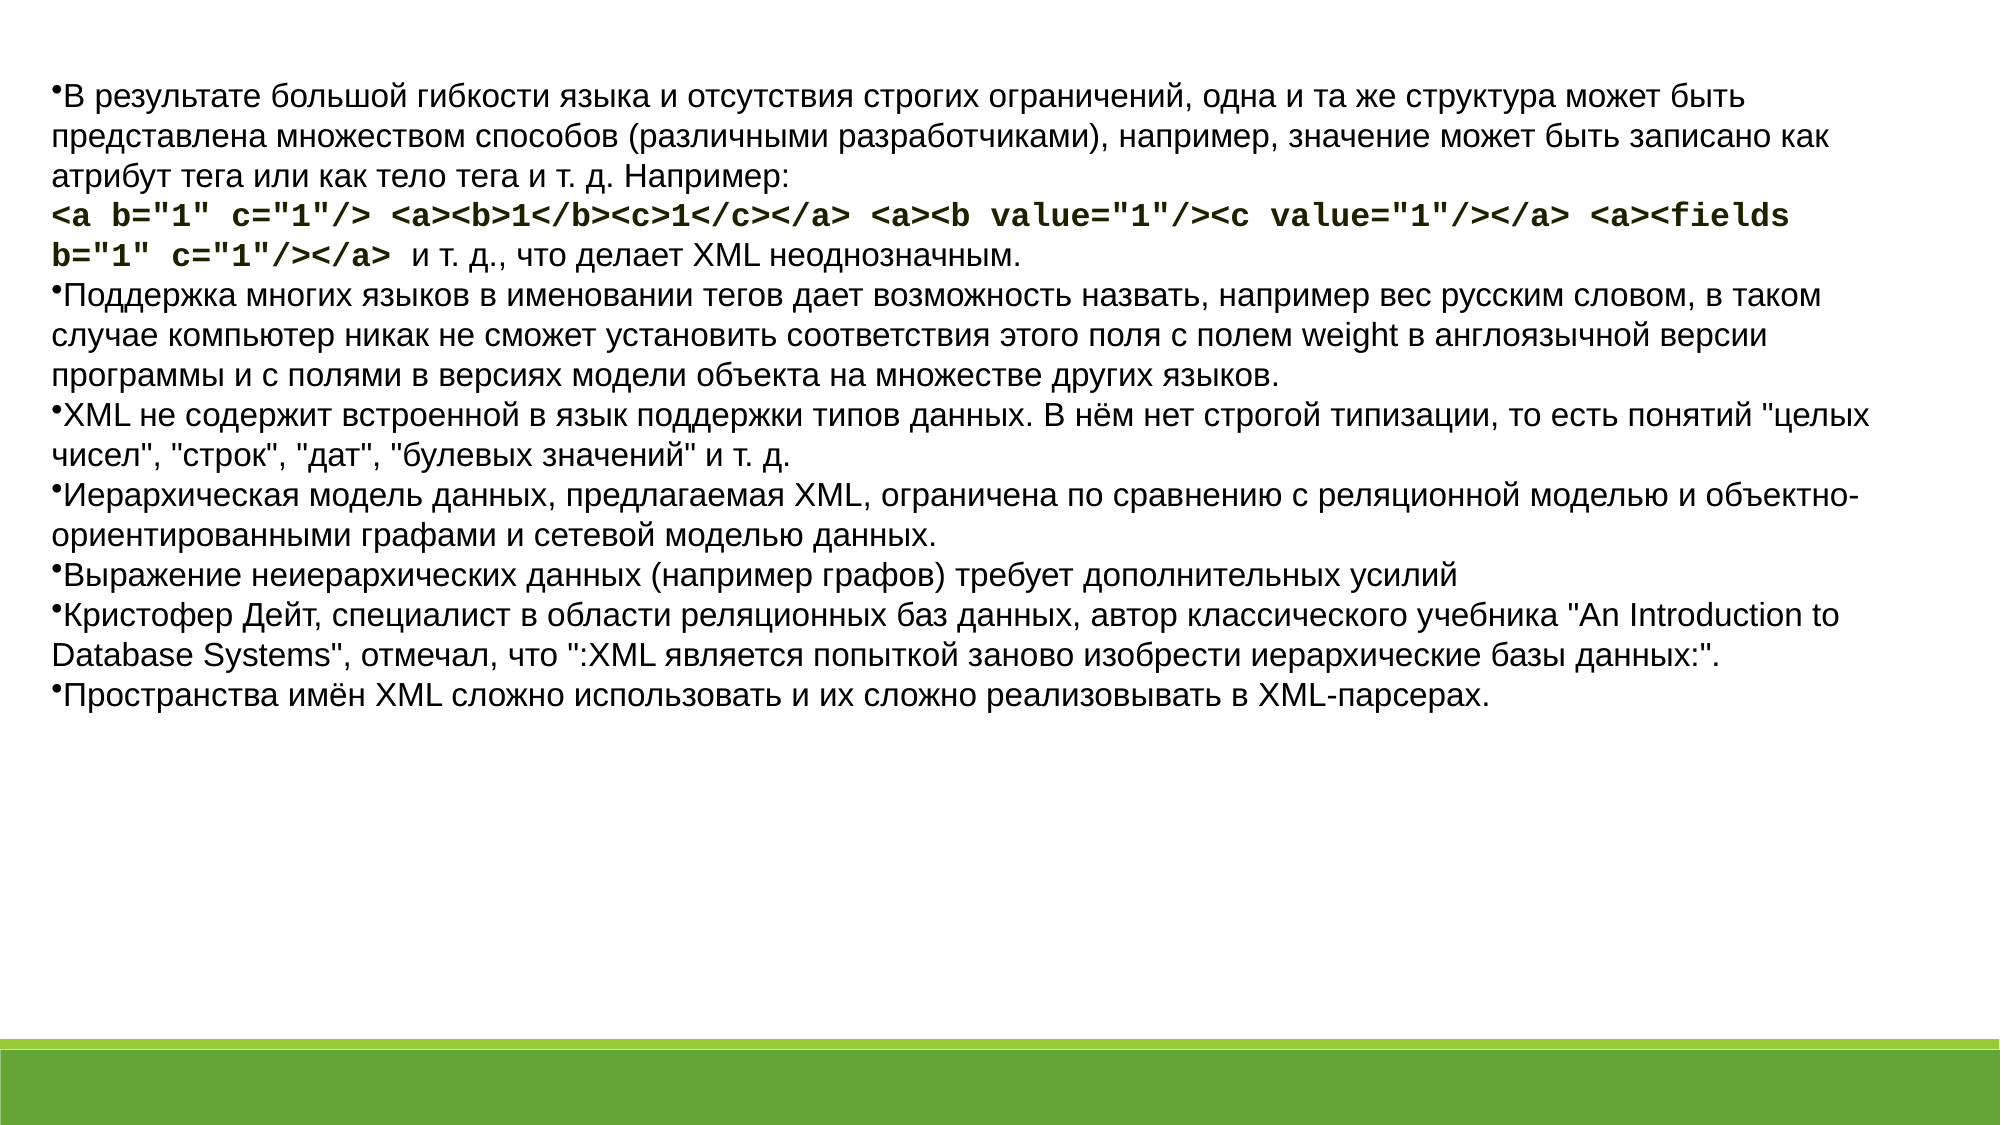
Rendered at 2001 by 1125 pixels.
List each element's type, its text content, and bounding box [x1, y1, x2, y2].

text_box В результате большой гибкости языка и отсутствия строгих ограничений, одна и та же структура может быть представлена множеством способов (различными разработчиками), например, значение может быть записано как атрибут тега или как тело тега и т. д. Например: <a b="1" c="1"/> <a><b>1</b><c>1</c></a> <a><b value="1"/><c value="1"/></a> <a><fields b="1" c="1"/></a> и т. д., что делает XML неоднозначным. Поддержка многих языков в именовании тегов дает возможность назвать, например вес русским словом, в таком случае компьютер никак не сможет установить соответствия этого поля с полем weight в англоязычной версии программы и с полями в версиях модели объекта на множестве других языков. XML не содержит встроенной в язык поддержки типов данных. В нём нет строгой типизации, то есть понятий "целых чисел", "строк", "дат", "булевых значений" и т. д. Иерархическая модель данных, предлагаемая XML, ограничена по сравнению с реляционной моделью и объектно-ориентированными графами и сетевой моделью данных. Выражение неиерархических данных (например графов) требует дополнительных усилий Кристофер Дейт, специалист в области реляционных баз данных, автор классического учебника "An Introduction to Database Systems", отмечал, что ":XML является попыткой заново изобрести иерархические базы данных:". Пространства имён XML сложно использовать и их сложно реализовывать в XML-парсерах. [36, 26, 1913, 760]
